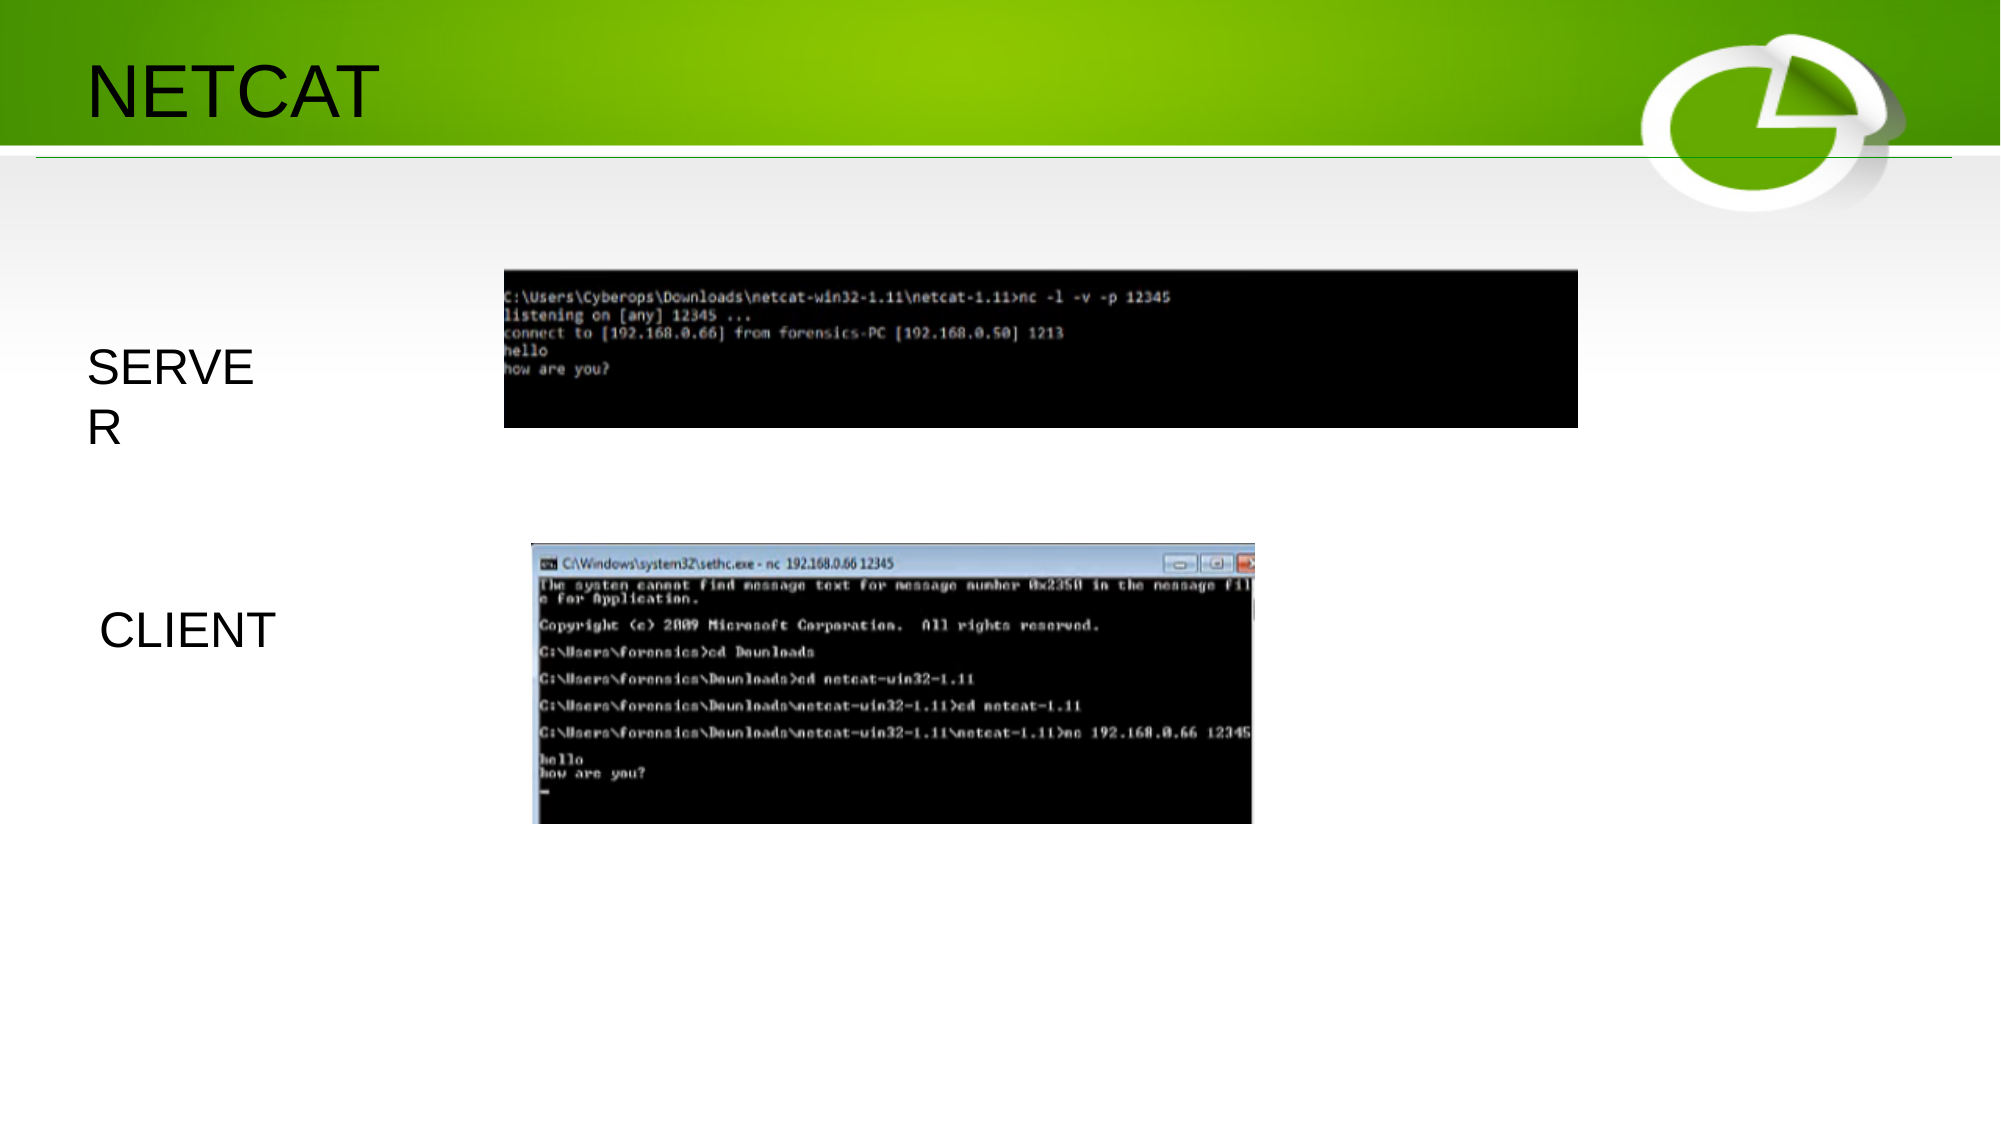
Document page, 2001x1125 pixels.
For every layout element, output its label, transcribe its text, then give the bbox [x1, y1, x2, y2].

picture [0, 0, 2001, 1125]
text_box NETCAT [71, 35, 1887, 140]
text_box CLIENT [84, 589, 306, 665]
text_box SERVER [71, 327, 305, 462]
